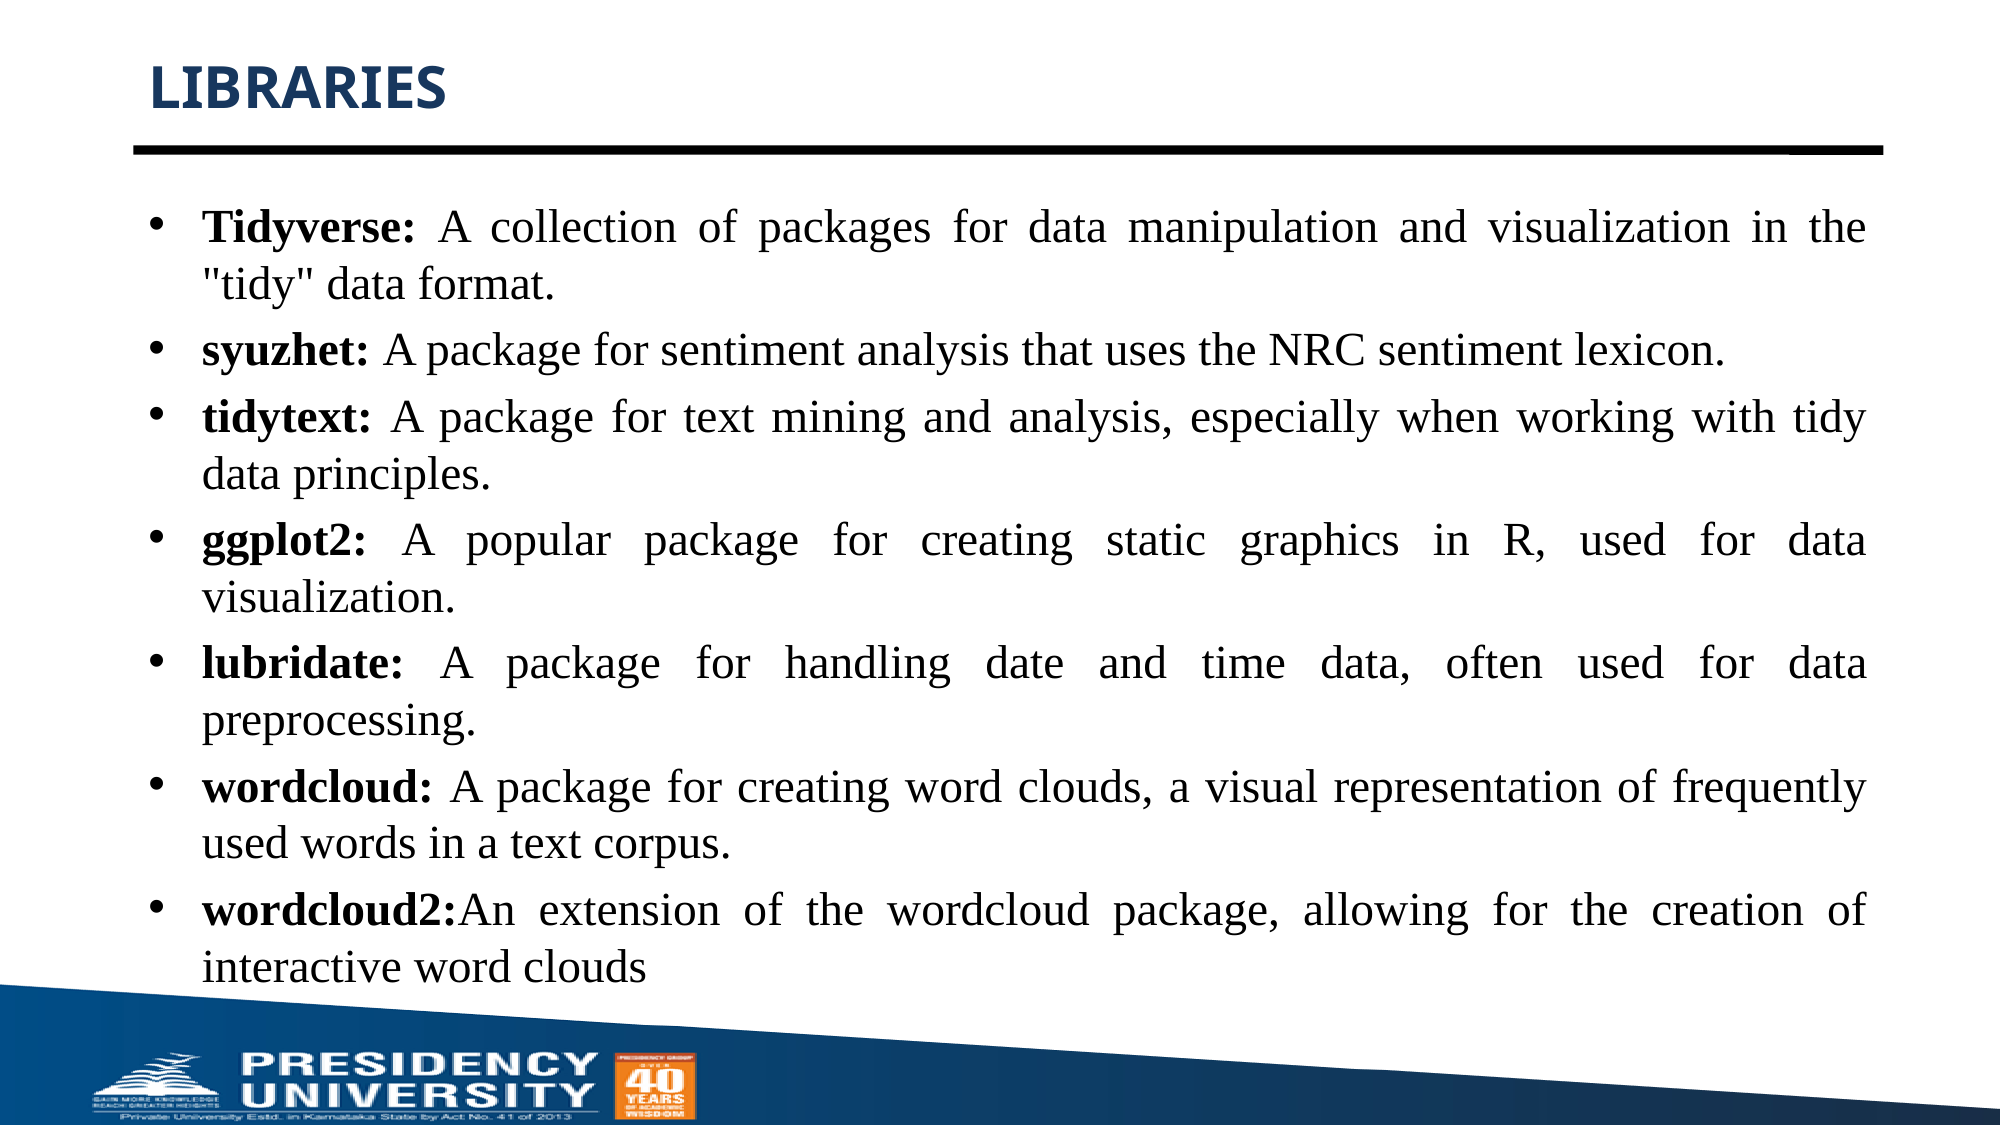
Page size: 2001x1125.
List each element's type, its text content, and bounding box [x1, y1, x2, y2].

title LIBRARIES [133, 45, 1884, 125]
list Tidyverse: A collection of packages for data manipulation and visualization in the "tidy" data format. syuzhet: A package for sentiment analysis that uses the NRC sentiment lexicon. tidytext: A package for text mining and analysis, especially when working with tidy data principles. ggplot2: A popular package for creating static graphics in R, used for data visualization. lubridate: A package for handling date and time data, often used for data preprocessing. wordcloud: A package for creating word clouds, a visual representation of frequently used words in a text corpus. wordcloud2:An extension of the wordcloud package, allowing for the creation of interactive word clouds [133, 187, 1884, 1000]
picture [0, 982, 2000, 1125]
